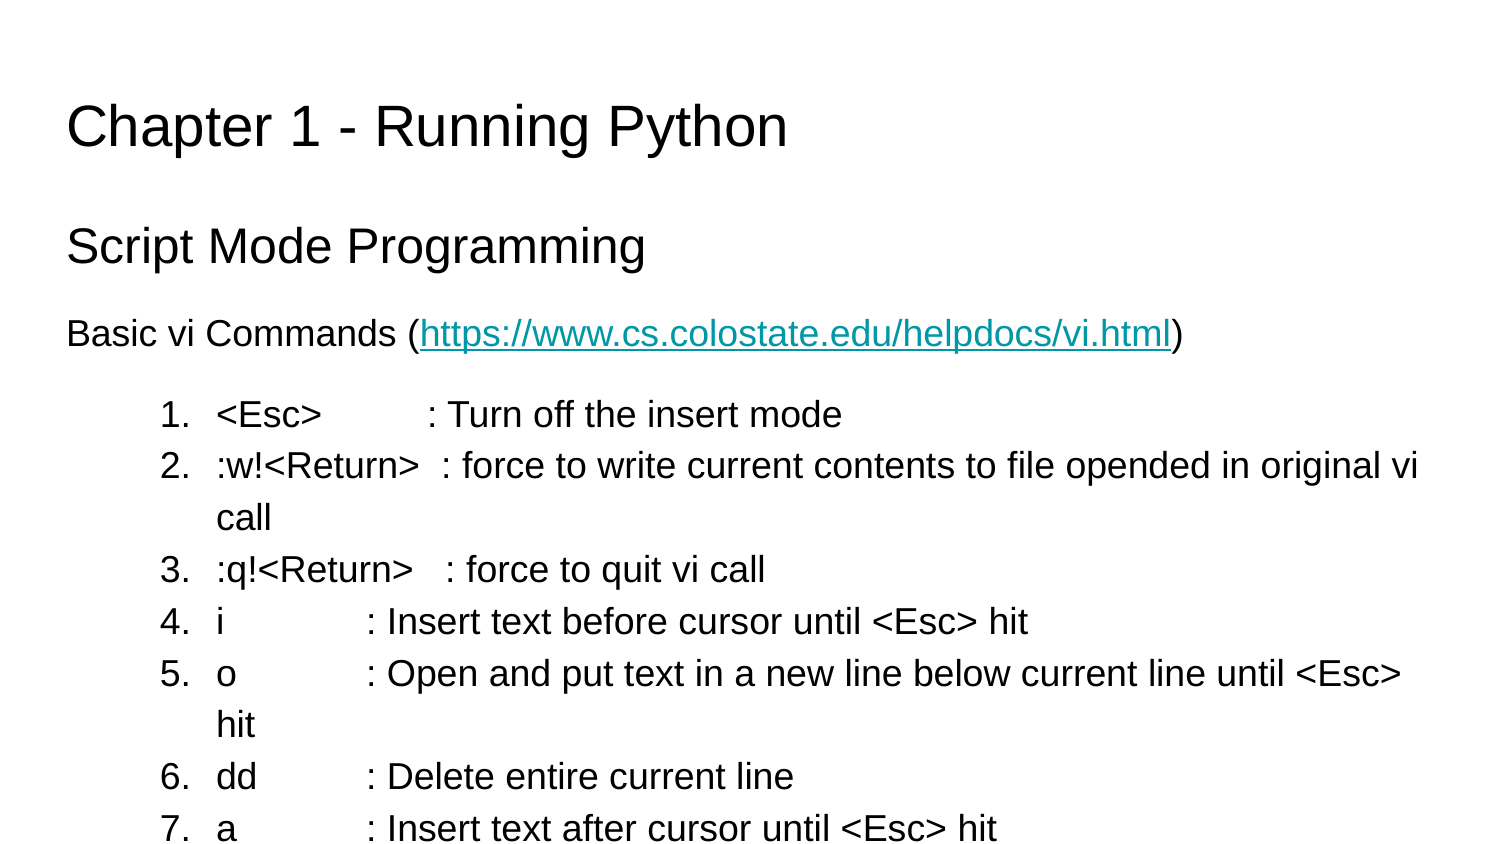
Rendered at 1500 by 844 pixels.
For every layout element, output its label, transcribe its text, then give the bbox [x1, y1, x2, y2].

list Script Mode Programming Basic vi Commands (https://www.cs.colostate.edu/helpdocs/vi.html) <Esc> : Turn off the insert mode :w!<Return> : force to write current contents to file opended in original vi call :q!<Return> : force to quit vi call i : Insert text before cursor until <Esc> hit o : Open and put text in a new line below current line until <Esc> hit dd : Delete entire current line a : Insert text after cursor until <Esc> hit [51, 189, 1449, 810]
title Chapter 1 - Running Python [51, 72, 1449, 167]
